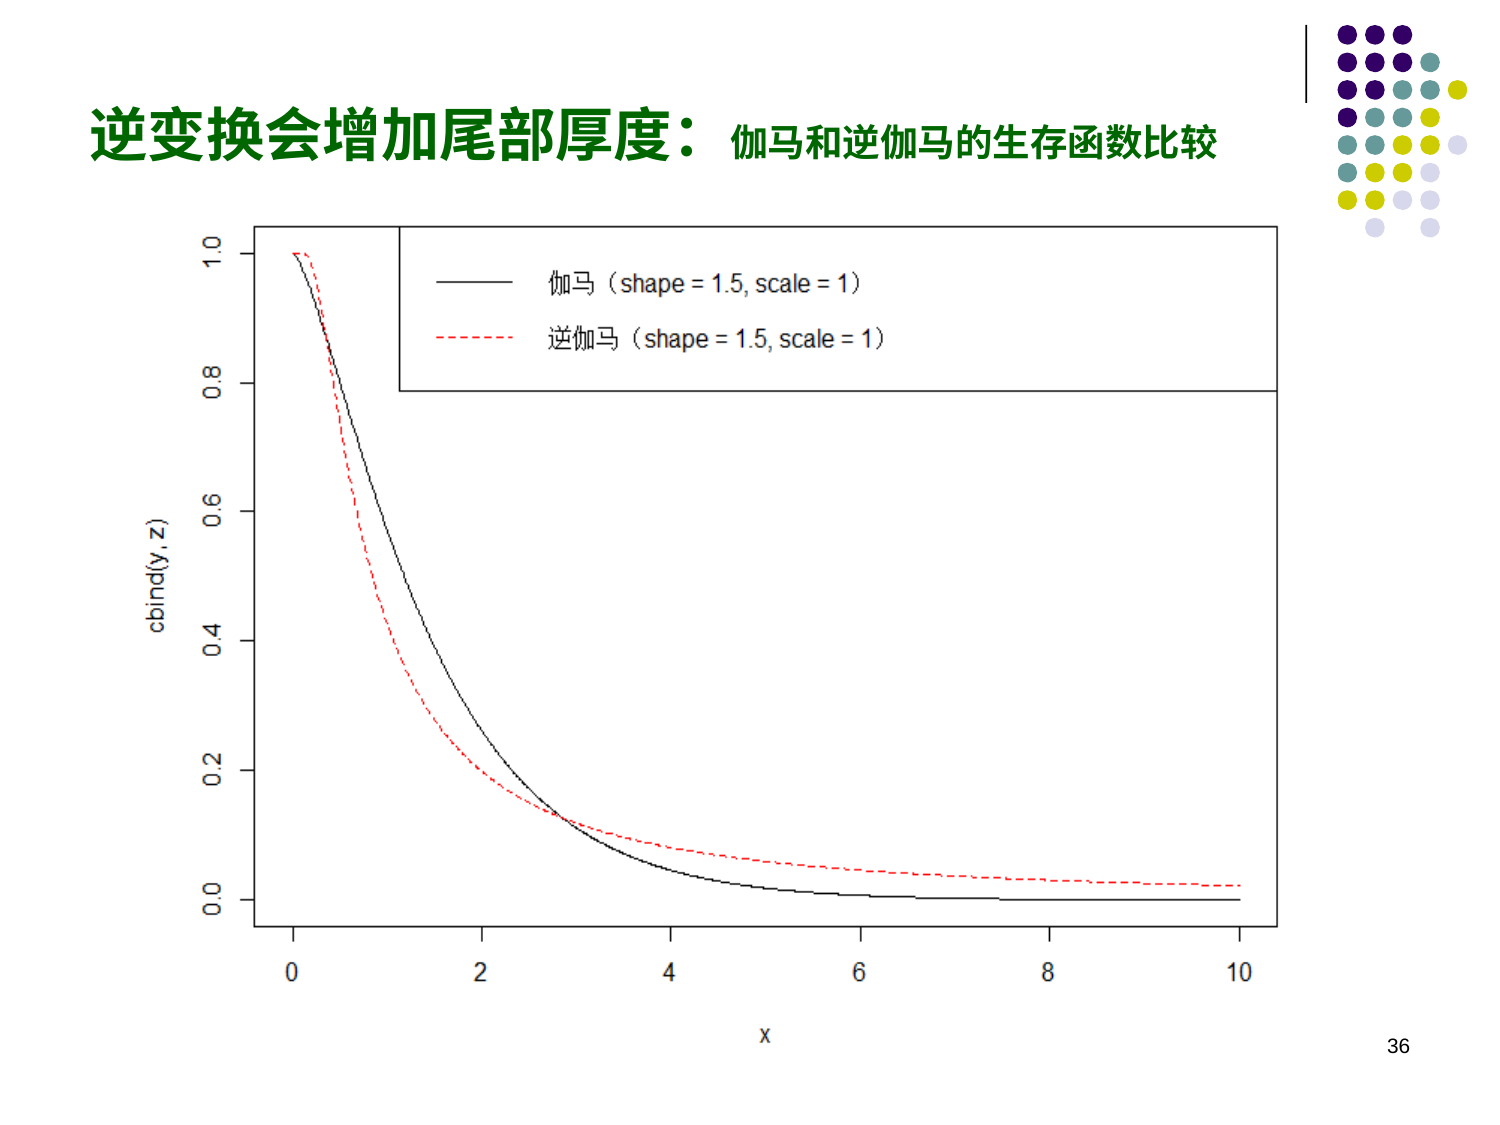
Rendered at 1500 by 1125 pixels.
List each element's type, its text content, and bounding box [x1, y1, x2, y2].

picture [137, 103, 1338, 1081]
slide_number 36 [1074, 1025, 1425, 1100]
text_box 逆变换会增加尾部厚度：伽马和逆伽马的生存函数比较 [75, 20, 1313, 175]
